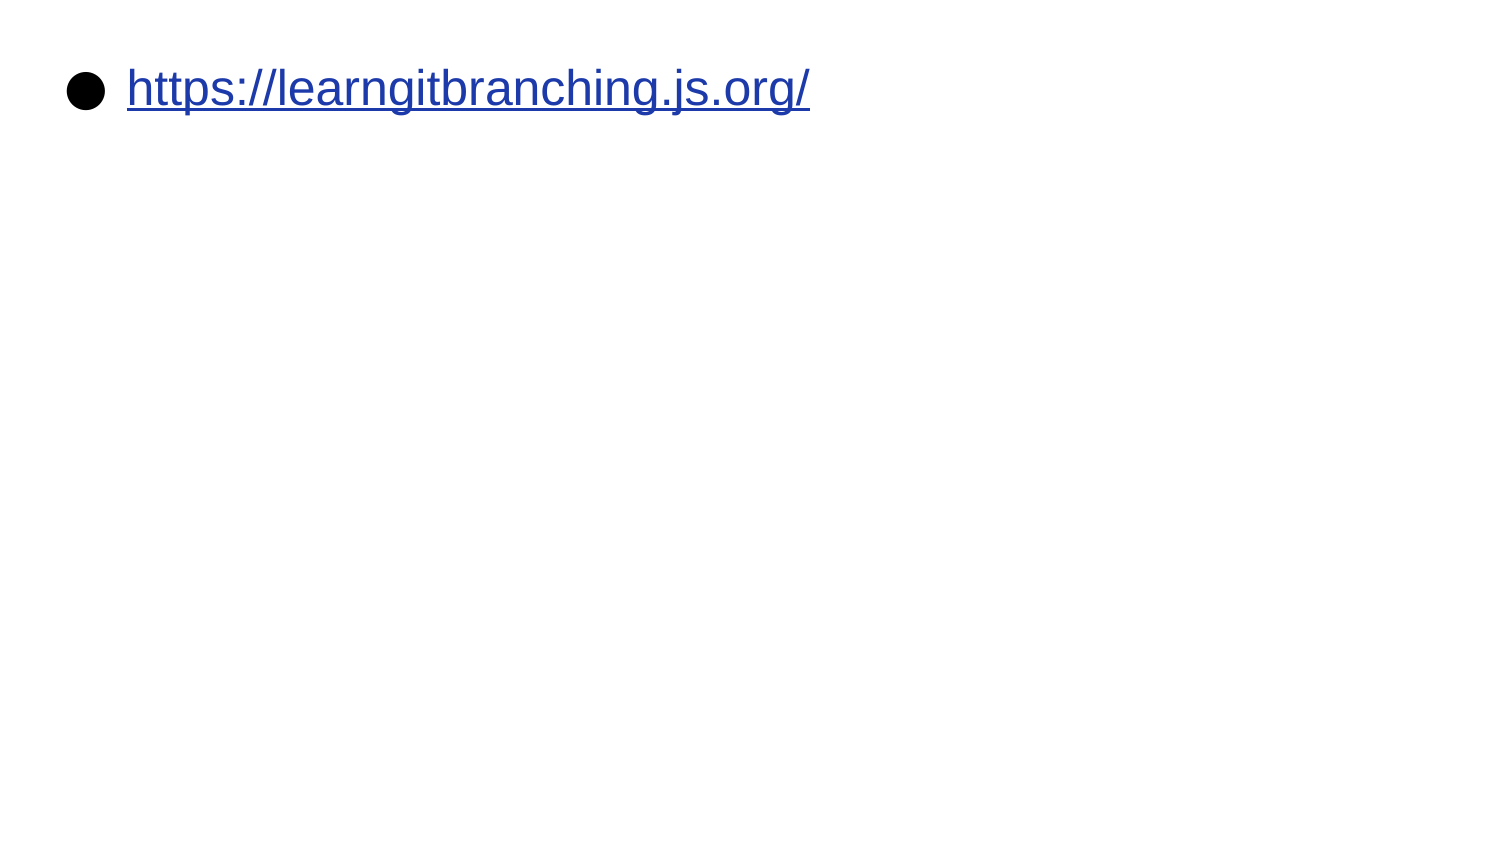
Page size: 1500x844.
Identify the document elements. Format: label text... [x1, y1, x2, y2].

list https://learngitbranching.js.org/ [36, 31, 1437, 813]
